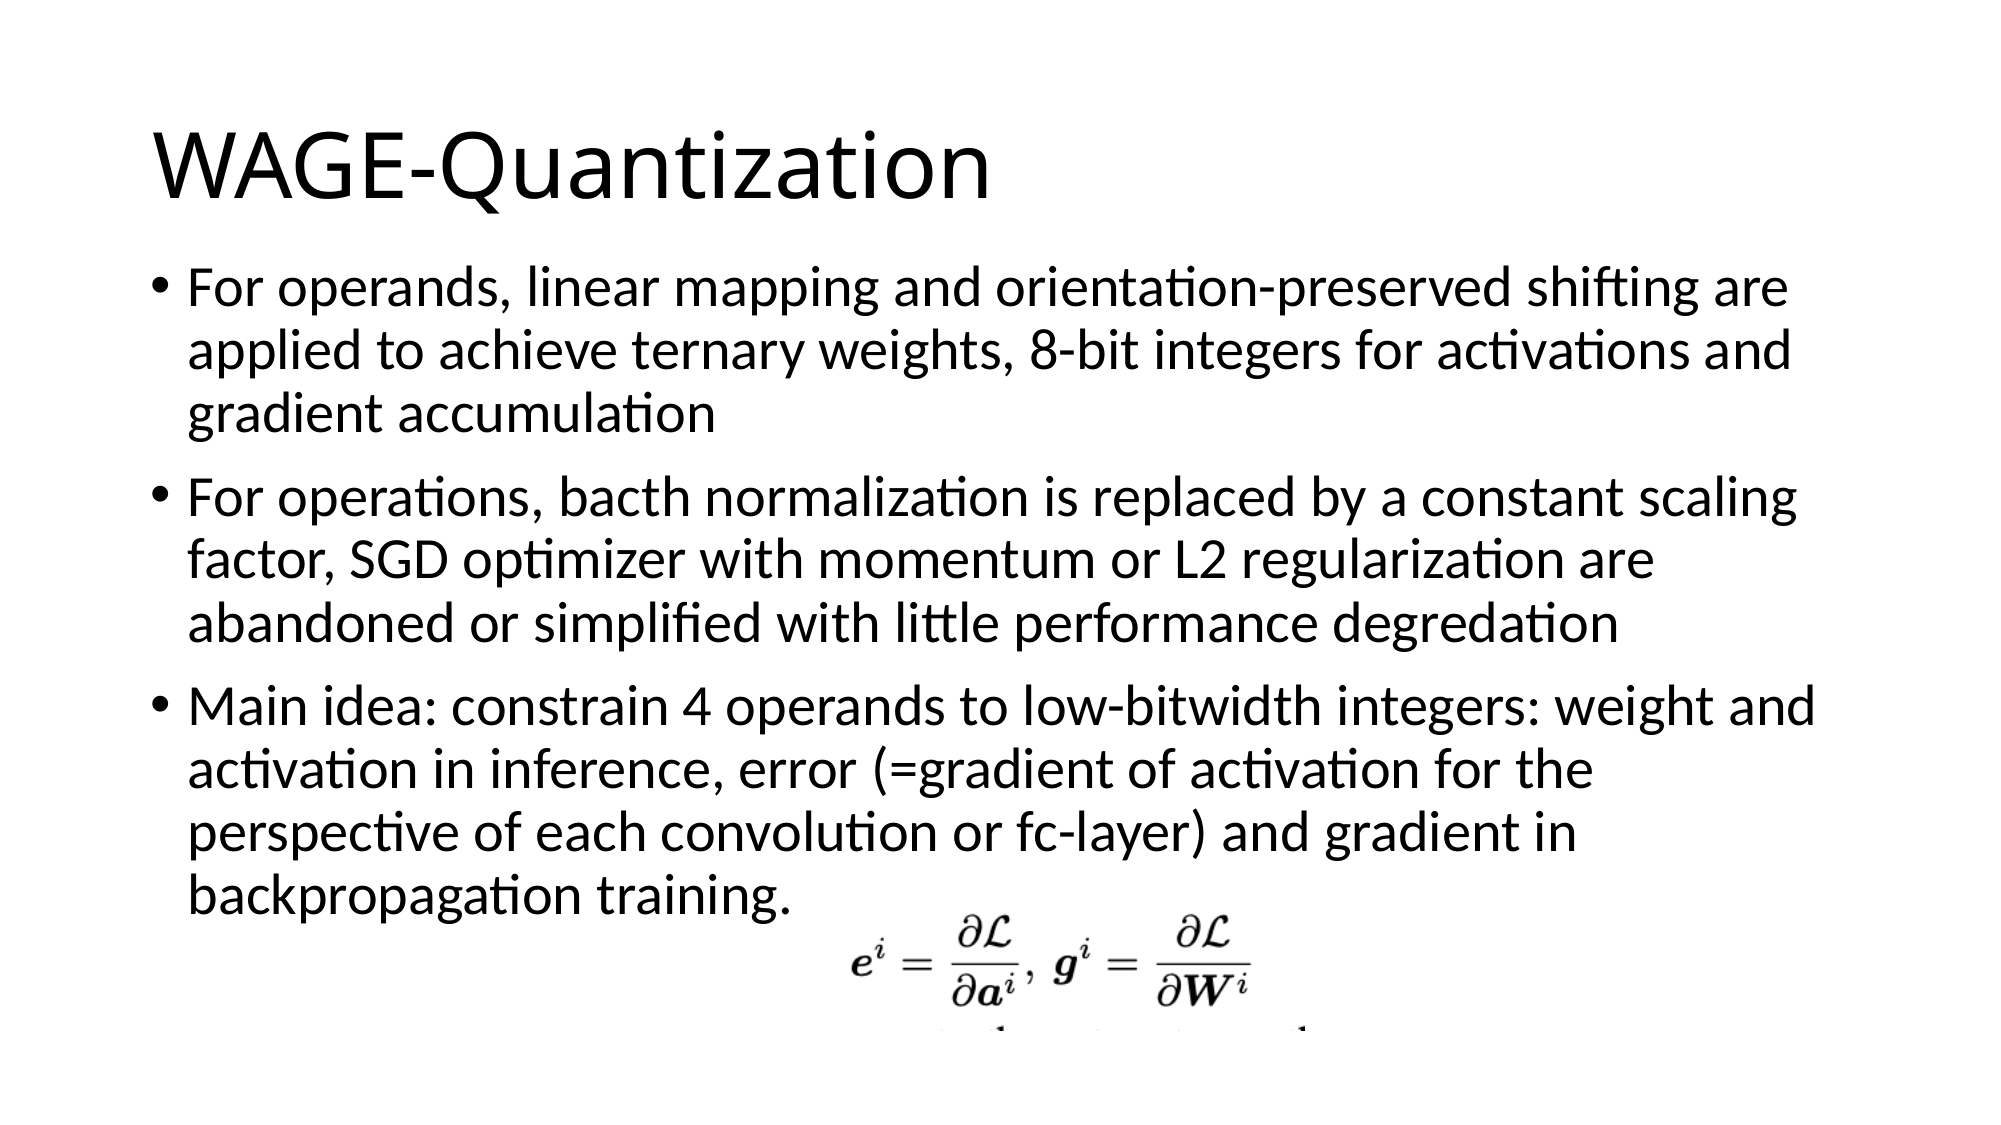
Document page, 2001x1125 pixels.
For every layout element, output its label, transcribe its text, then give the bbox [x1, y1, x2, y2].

picture [820, 894, 1305, 1031]
list For operands, linear mapping and orientation-preserved shifting are applied to achieve ternary weights, 8-bit integers for activations and gradient accumulation For operations, bacth normalization is replaced by a constant scaling factor, SGD optimizer with momentum or L2 regularization are abandoned or simplified with little performance degredation Main idea: constrain 4 operands to low-bitwidth integers: weight and activation in inference, error (=gradient of activation for the perspective of each convolution or fc-layer) and gradient in backpropagation training. [135, 248, 1861, 963]
title WAGE-Quantization [137, 59, 1863, 278]
